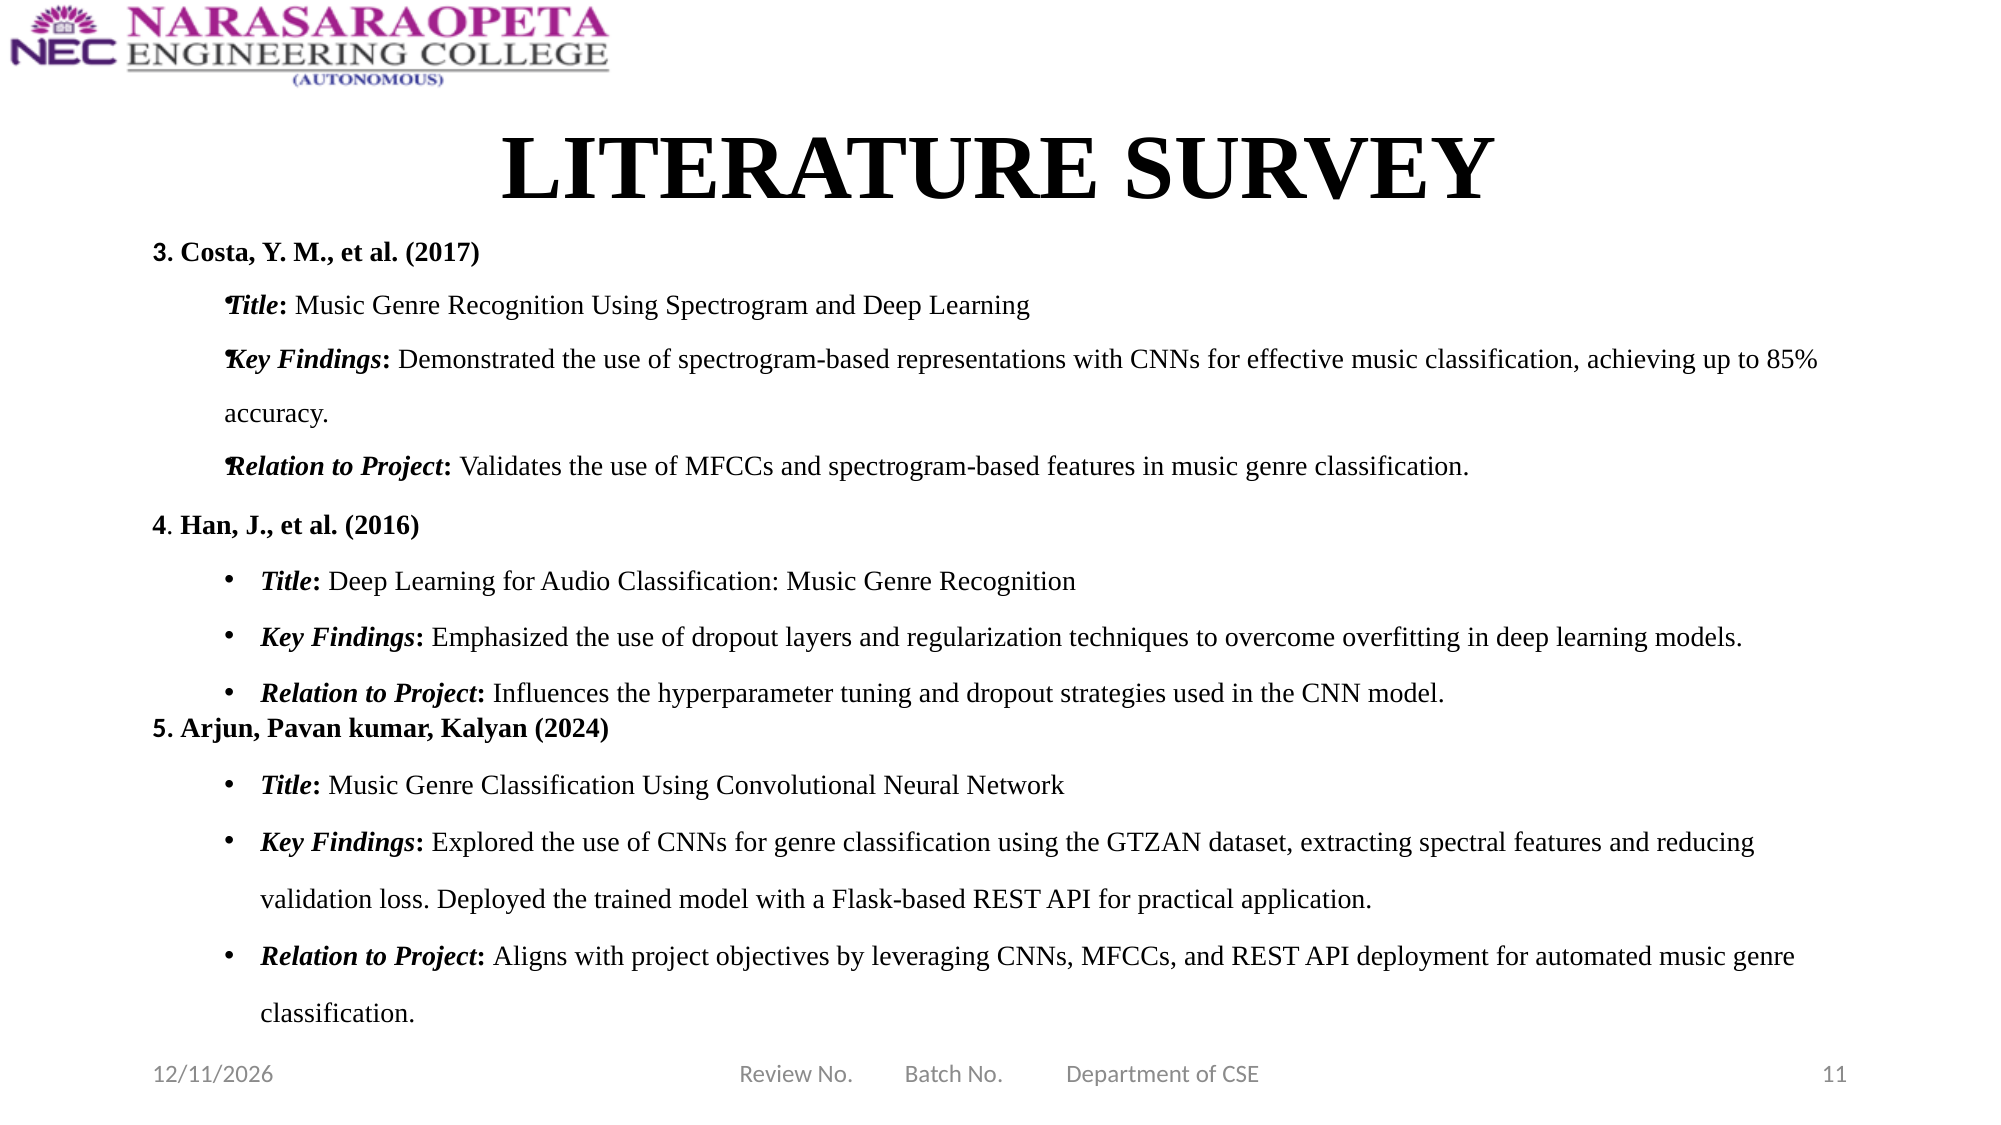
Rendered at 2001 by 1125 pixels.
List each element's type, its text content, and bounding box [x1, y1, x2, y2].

list 3. Costa, Y. M., et al. (2017) Title: Music Genre Recognition Using Spectrogram and Deep Learning Key Findings: Demonstrated the use of spectrogram-based representations with CNNs for effective music classification, achieving up to 85% accuracy. Relation to Project: Validates the use of MFCCs and spectrogram-based features in music genre classification. 4. Han, J., et al. (2016) Title: Deep Learning for Audio Classification: Music Genre Recognition Key Findings: Emphasized the use of dropout layers and regularization techniques to overcome overfitting in deep learning models. Relation to Project: Influences the hyperparameter tuning and dropout strategies used in the CNN model. 5. Arjun, Pavan kumar, Kalyan (2024) Title: Music Genre Classification Using Convolutional Neural Network Key Findings: Explored the use of CNNs for genre classification using the GTZAN dataset, extracting spectral features and reducing validation loss. Deployed the trained model with a Flask-based REST API for practical application. Relation to Project: Aligns with project objectives by leveraging CNNs, MFCCs, and REST API deployment for automated music genre classification. [137, 205, 1863, 1066]
title LITERATURE SURVEY [137, 59, 1863, 205]
footer Review No. Batch No. Department of CSE [662, 1042, 1338, 1103]
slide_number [137, 1042, 588, 1103]
picture [0, 0, 1280, 719]
slide_number 11 [1412, 1042, 1863, 1103]
